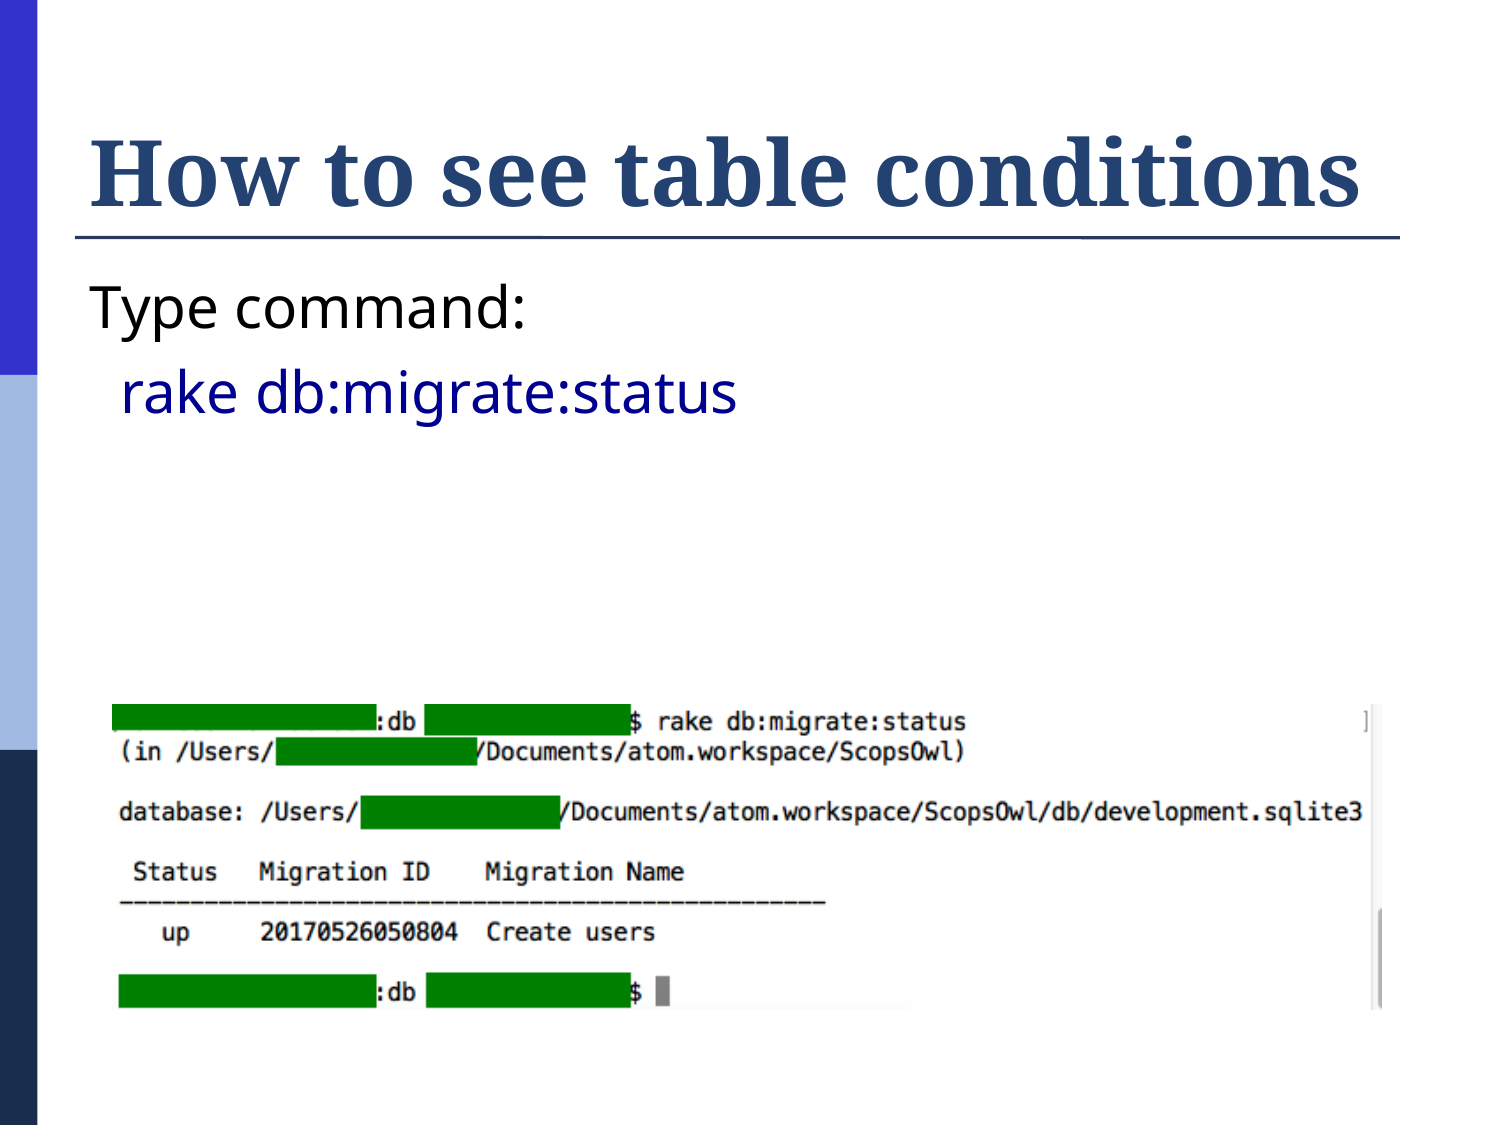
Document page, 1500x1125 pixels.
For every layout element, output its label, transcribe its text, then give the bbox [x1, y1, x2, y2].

picture [111, 703, 1382, 1010]
list Type command: rake db:migrate:status [75, 262, 1425, 1006]
title How to see table conditions [75, 0, 1425, 233]
